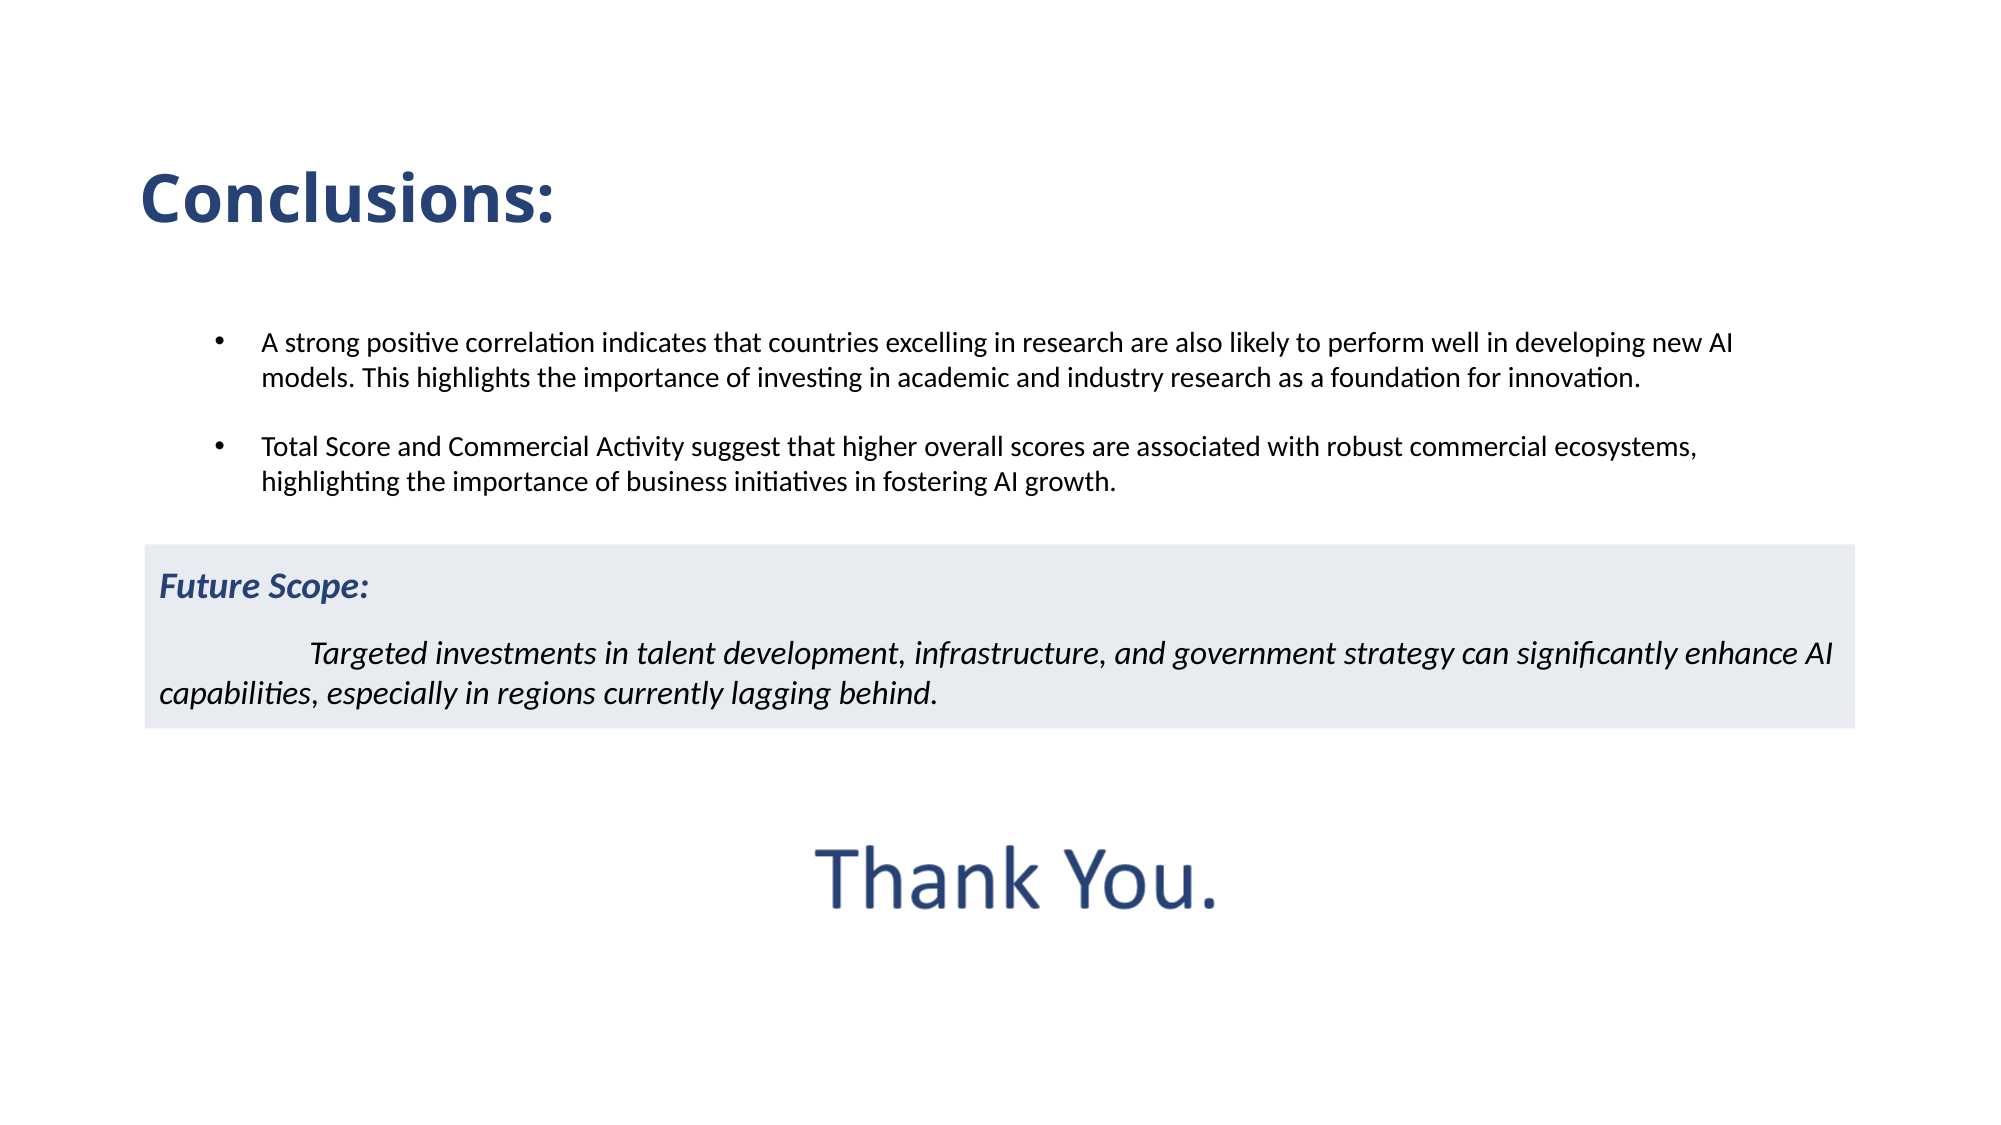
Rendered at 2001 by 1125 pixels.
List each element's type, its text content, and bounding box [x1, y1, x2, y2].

text_box Conclusions: A strong positive correlation indicates that countries excelling in research are also likely to perform well in developing new AI models. This highlights the importance of investing in academic and industry research as a foundation for innovation. Total Score and Commercial Activity suggest that higher overall scores are associated with robust commercial ecosystems, highlighting the importance of business initiatives in fostering AI growth. [124, 148, 1830, 505]
picture [274, 793, 1761, 988]
text_box Future Scope: Targeted investments in talent development, infrastructure, and government strategy can significantly enhance AI capabilities, especially in regions currently lagging behind. [144, 543, 1856, 729]
